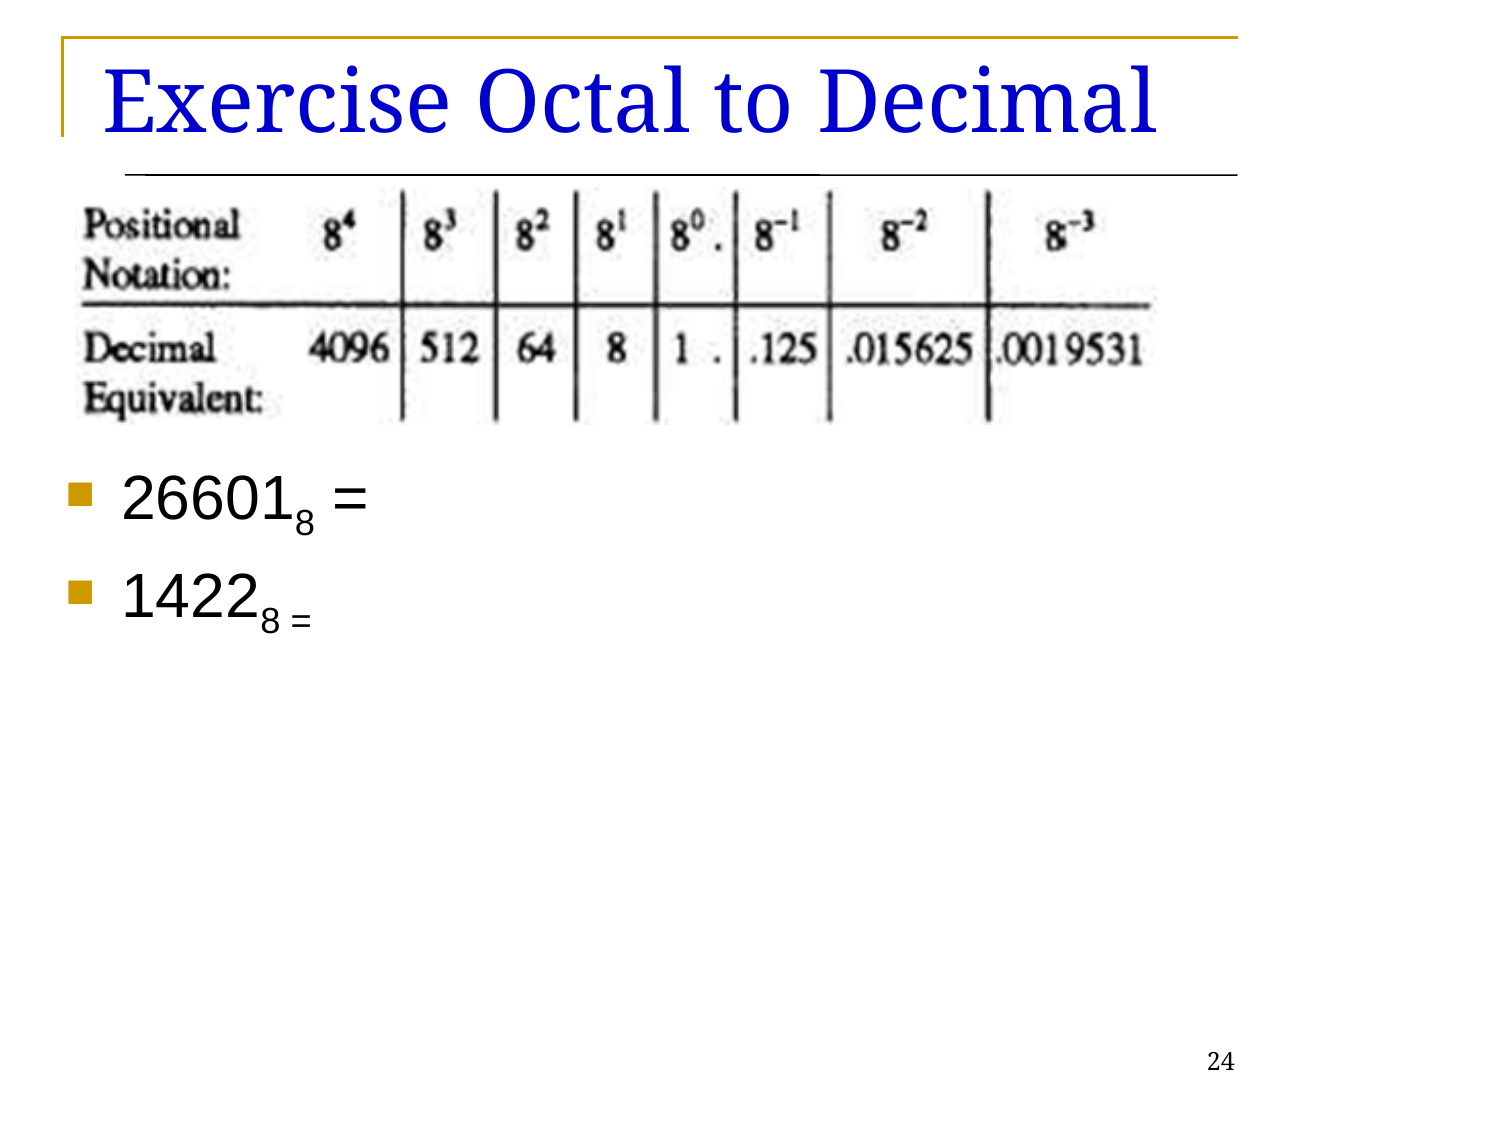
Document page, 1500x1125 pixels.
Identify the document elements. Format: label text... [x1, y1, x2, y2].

title Exercise Octal to Decimal [87, 37, 1251, 188]
picture [74, 187, 1157, 426]
slide_number 24 [1149, 1012, 1251, 1088]
list 266018 = 14228 = [49, 449, 1251, 888]
